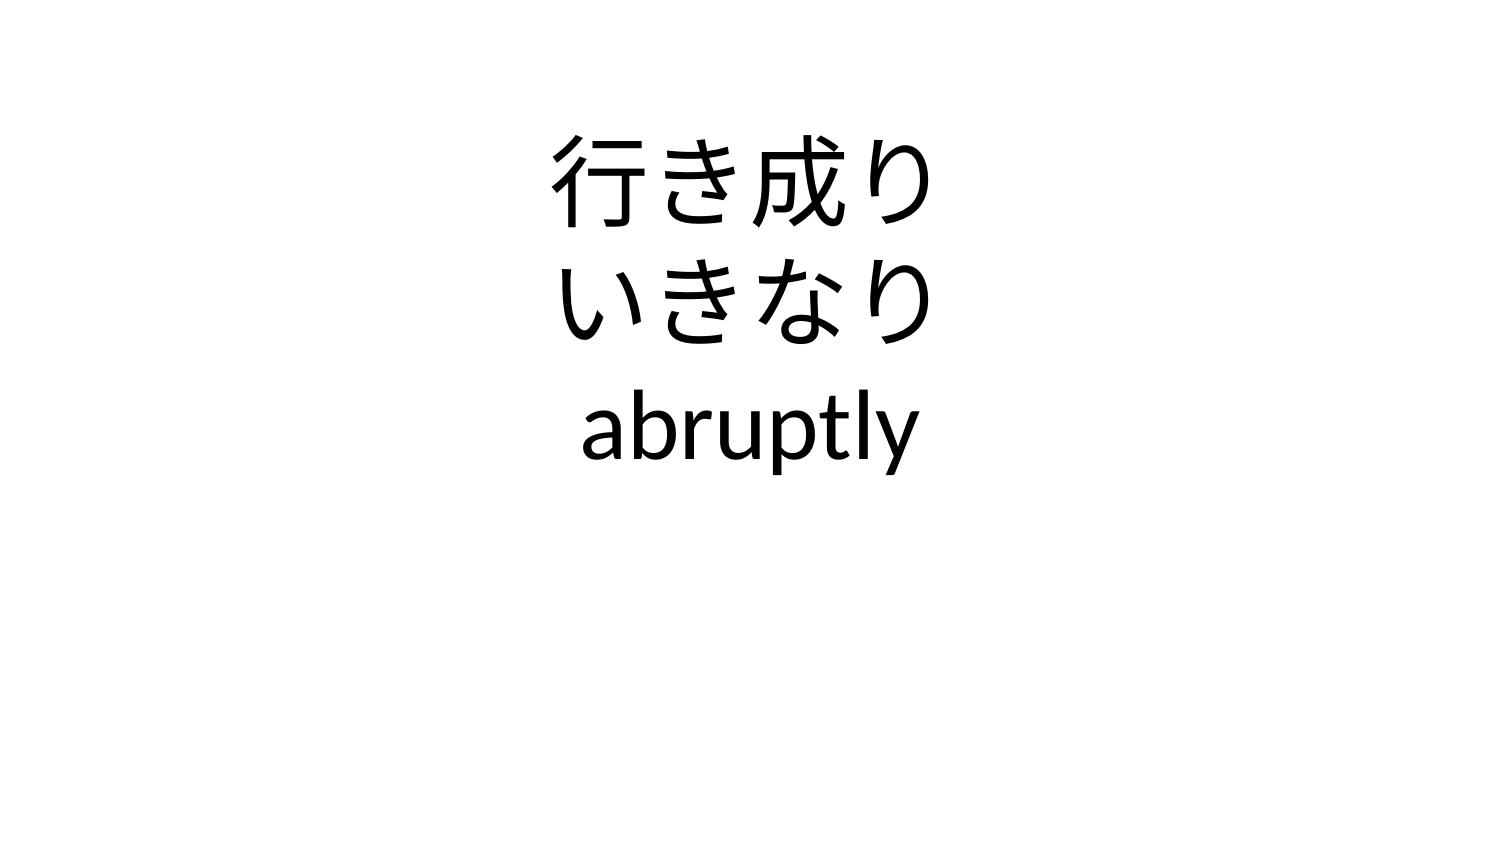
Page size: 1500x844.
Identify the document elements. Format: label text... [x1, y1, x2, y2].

text_box 行き成り いきなり abruptly [0, 149, 1500, 450]
